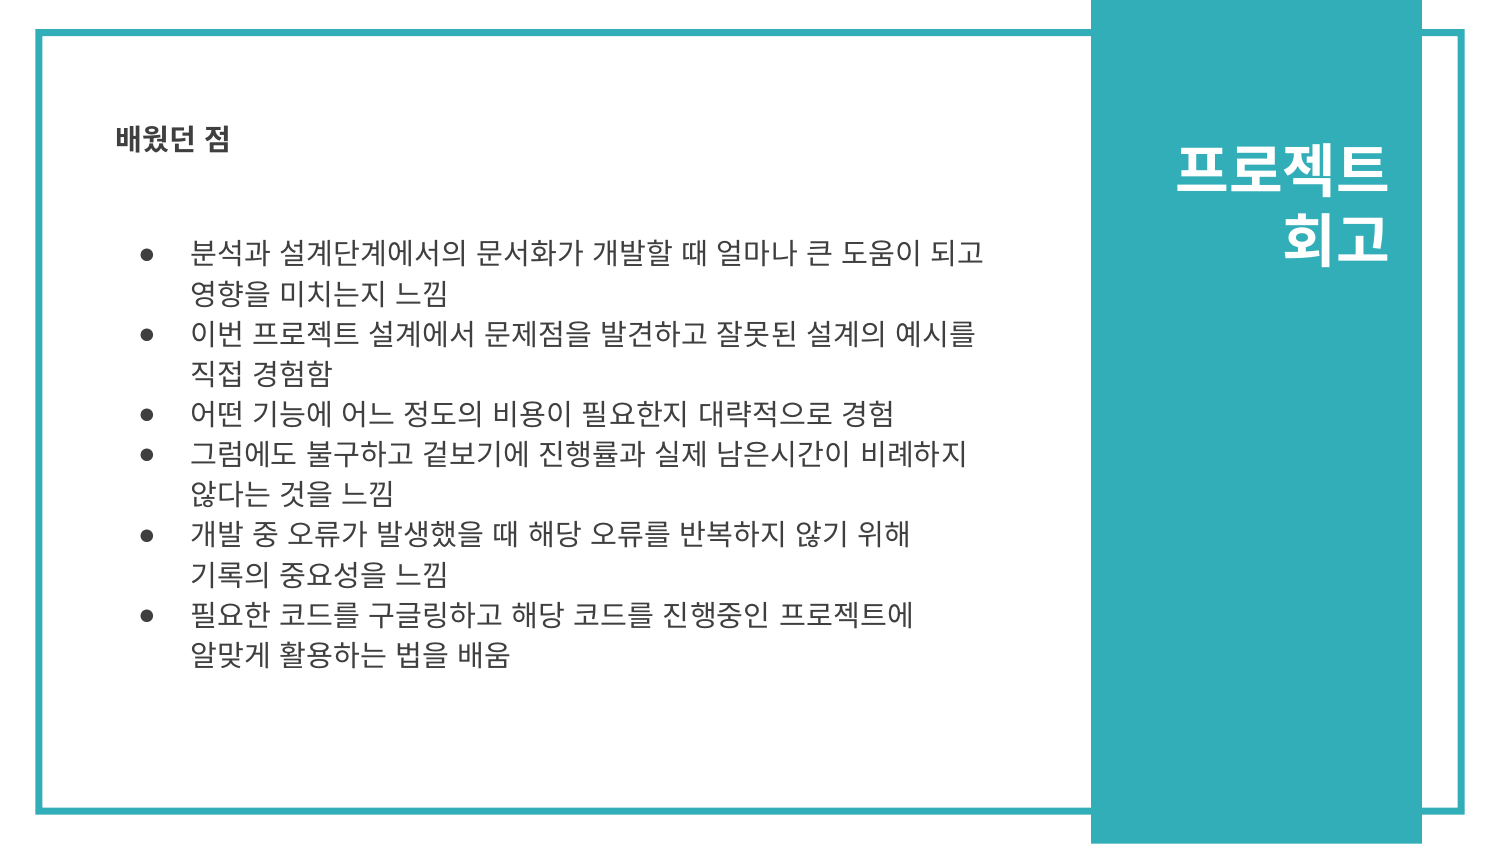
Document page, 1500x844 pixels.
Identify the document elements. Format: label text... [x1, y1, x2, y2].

text_box 프로젝트 회고 [1109, 126, 1405, 363]
text_box [1422, 29, 1465, 815]
text_box [35, 29, 1091, 815]
text_box [1091, 0, 1422, 844]
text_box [100, 113, 1008, 681]
